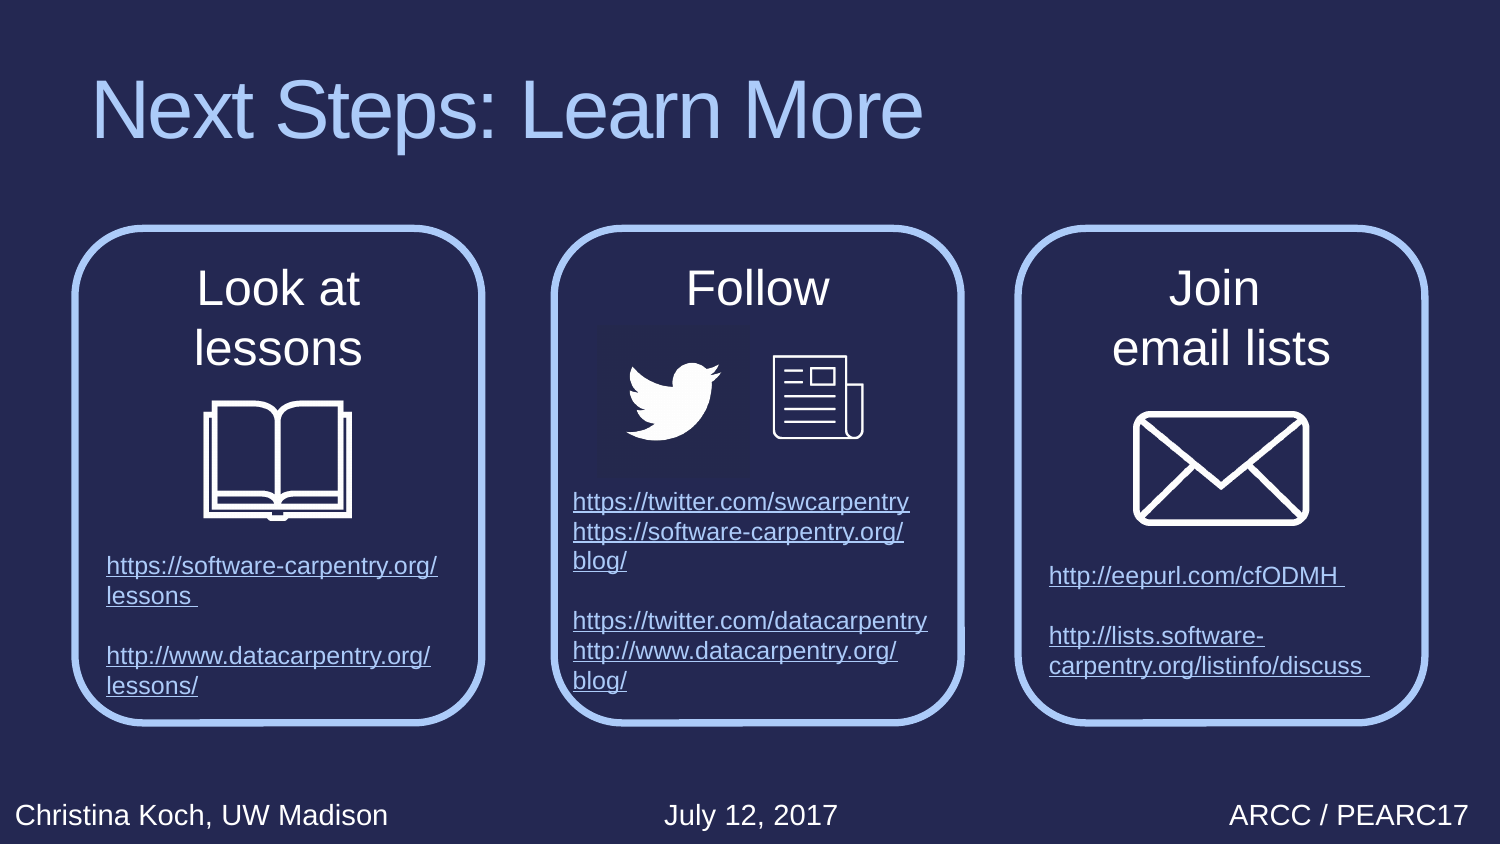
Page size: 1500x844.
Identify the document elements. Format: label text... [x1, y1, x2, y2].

text_box Look at lessons [71, 224, 486, 705]
picture [181, 378, 374, 530]
picture [1101, 365, 1341, 550]
title Next Steps: Learn More [75, 44, 1425, 167]
text_box https://twitter.com/swcarpentry https://software-carpentry.org/blog/ https://twitter.com/datacarpentry http://www.datacarpentry.org/blog/ [557, 477, 965, 797]
text_box https://software-carpentry.org/lessons http://www.datacarpentry.org/lessons/ [91, 542, 482, 742]
text_box Join email lists [1014, 224, 1429, 727]
text_box http://eepurl.com/cfODMH http://lists.software-carpentry.org/listinfo/discuss [1033, 552, 1425, 687]
picture [597, 325, 886, 478]
text_box Follow [550, 224, 965, 685]
